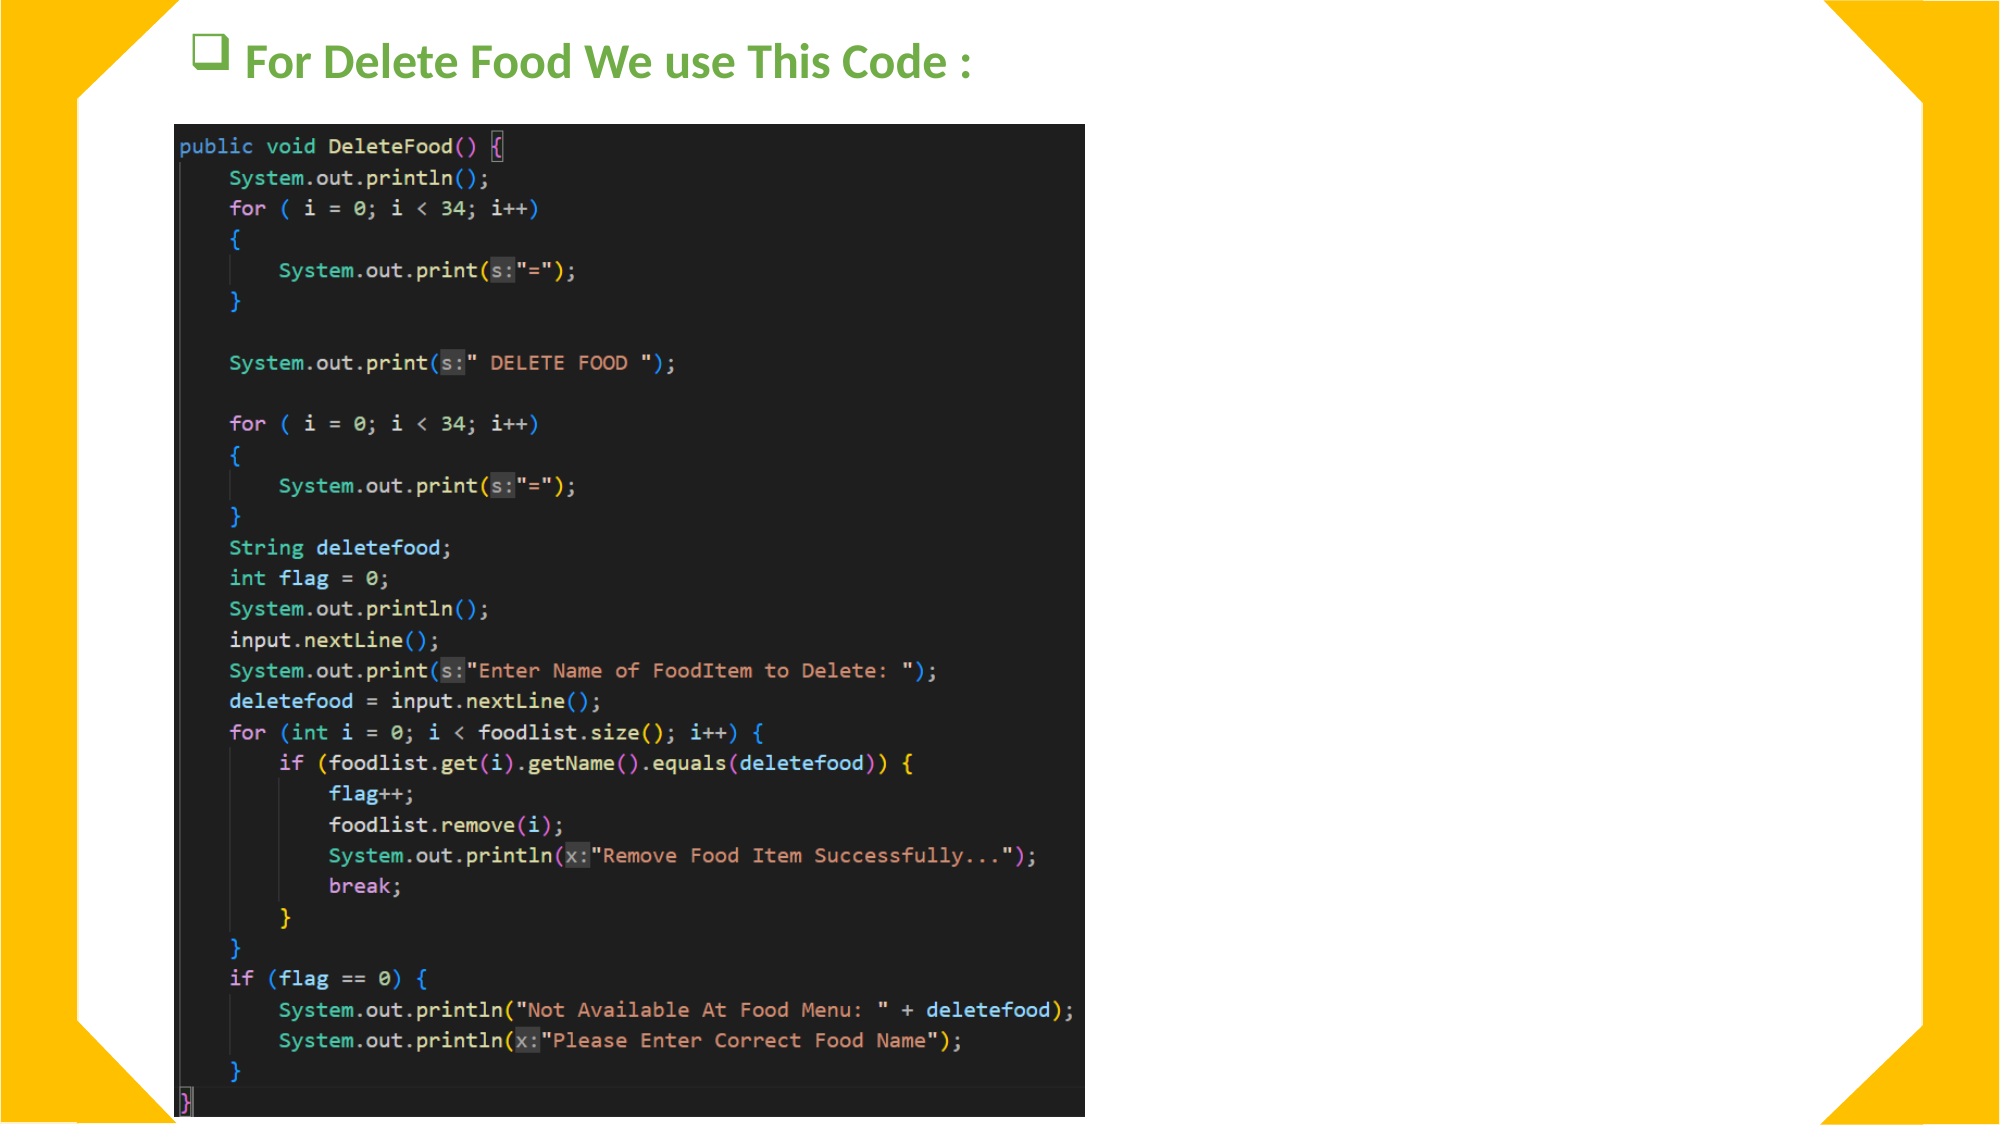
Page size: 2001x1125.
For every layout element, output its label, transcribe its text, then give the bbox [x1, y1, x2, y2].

picture [173, 124, 1085, 1117]
text_box [1921, 0, 2000, 1125]
text_box [1820, 1024, 1924, 1125]
text_box [76, 0, 180, 100]
text_box For Delete Food We use This Code : [173, 21, 990, 97]
text_box [0, 0, 79, 1124]
text_box [1823, 0, 1924, 104]
text_box [76, 1020, 177, 1124]
